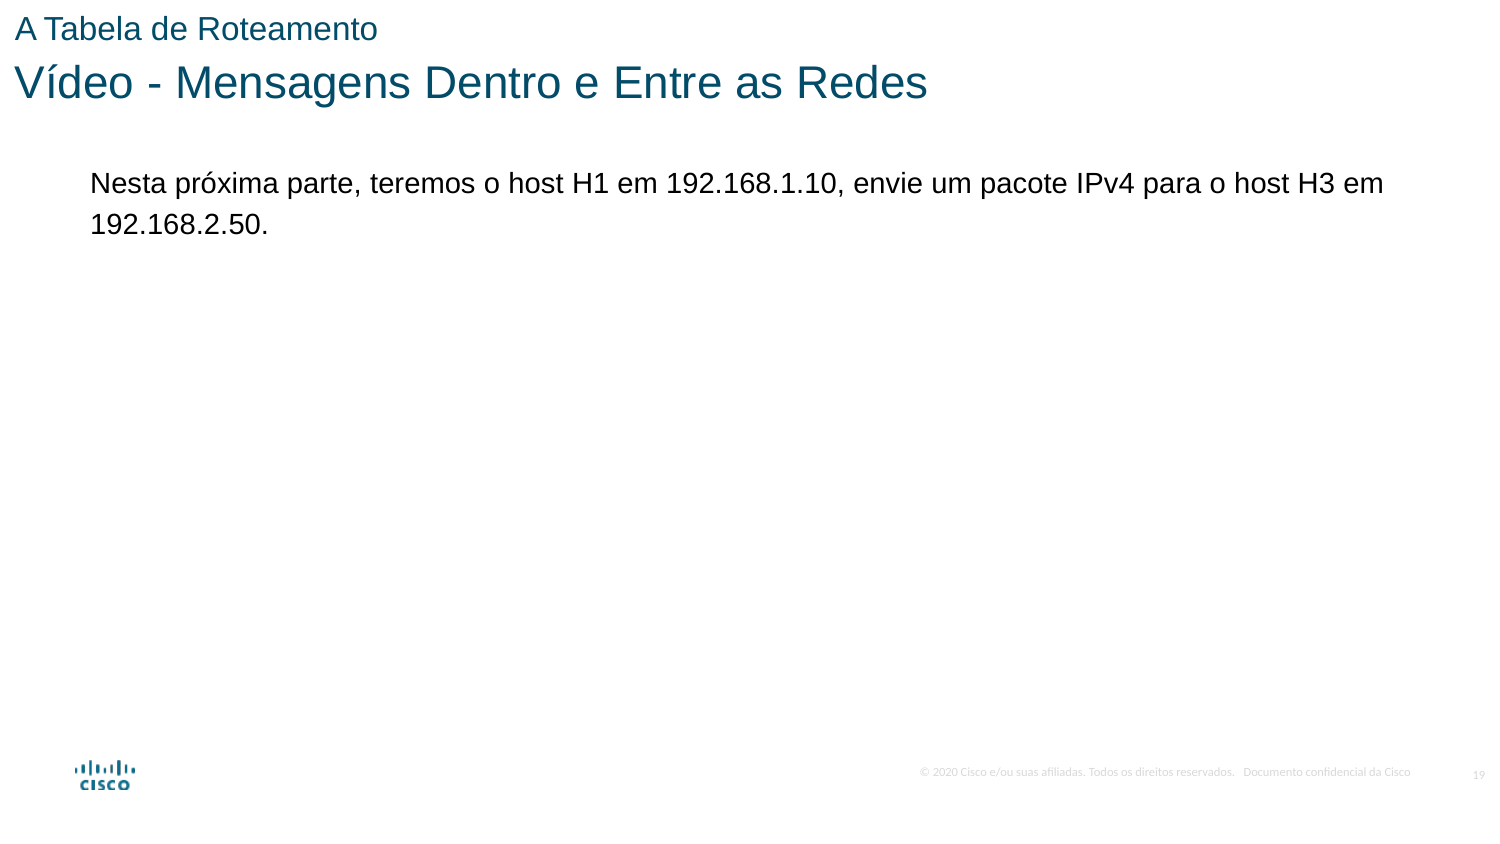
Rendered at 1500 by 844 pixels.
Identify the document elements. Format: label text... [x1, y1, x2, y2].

text_box Nesta próxima parte, teremos o host H1 em 192.168.1.10, envie um pacote IPv4 para o host H3 em 192.168.2.50. [75, 149, 1426, 257]
list A Tabela de Roteamento [0, 0, 1500, 45]
list Vídeo - Mensagens Dentro e Entre as Redes [0, 45, 1500, 118]
slide_number 19 [1425, 759, 1500, 797]
picture [75, 759, 135, 790]
